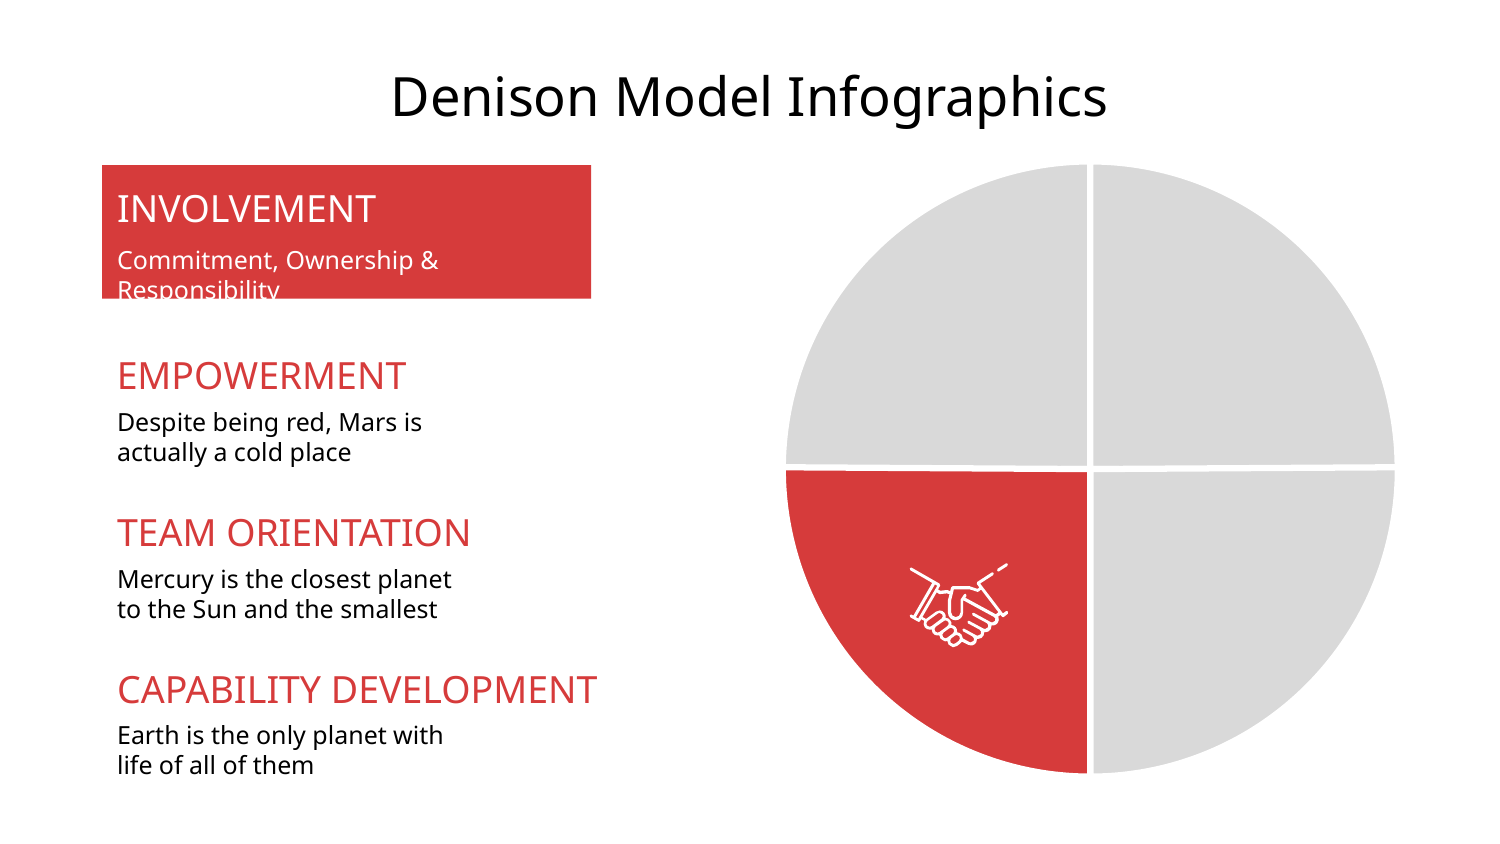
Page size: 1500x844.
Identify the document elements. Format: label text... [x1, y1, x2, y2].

text_box Commitment, Ownership & Responsibility [102, 229, 592, 286]
text_box CAPABILITY DEVELOPMENT [102, 657, 651, 719]
text_box [102, 165, 592, 177]
text_box EMPOWERMENT [102, 343, 651, 406]
text_box INVOLVEMENT [102, 177, 592, 229]
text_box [909, 563, 1009, 648]
text_box Earth is the only planet with life of all of them [102, 704, 485, 827]
text_box [1090, 467, 1398, 777]
text_box TEAM ORIENTATION [102, 500, 651, 563]
text_box Despite being red, Mars is actually a cold place [102, 391, 485, 514]
text_box [1090, 161, 1398, 469]
text_box Mercury is the closest planet to the Sun and the smallest [102, 548, 485, 657]
text_box [782, 161, 1090, 469]
text_box [782, 467, 1090, 777]
title Denison Model Infographics [75, 67, 1425, 124]
text_box [102, 286, 592, 299]
